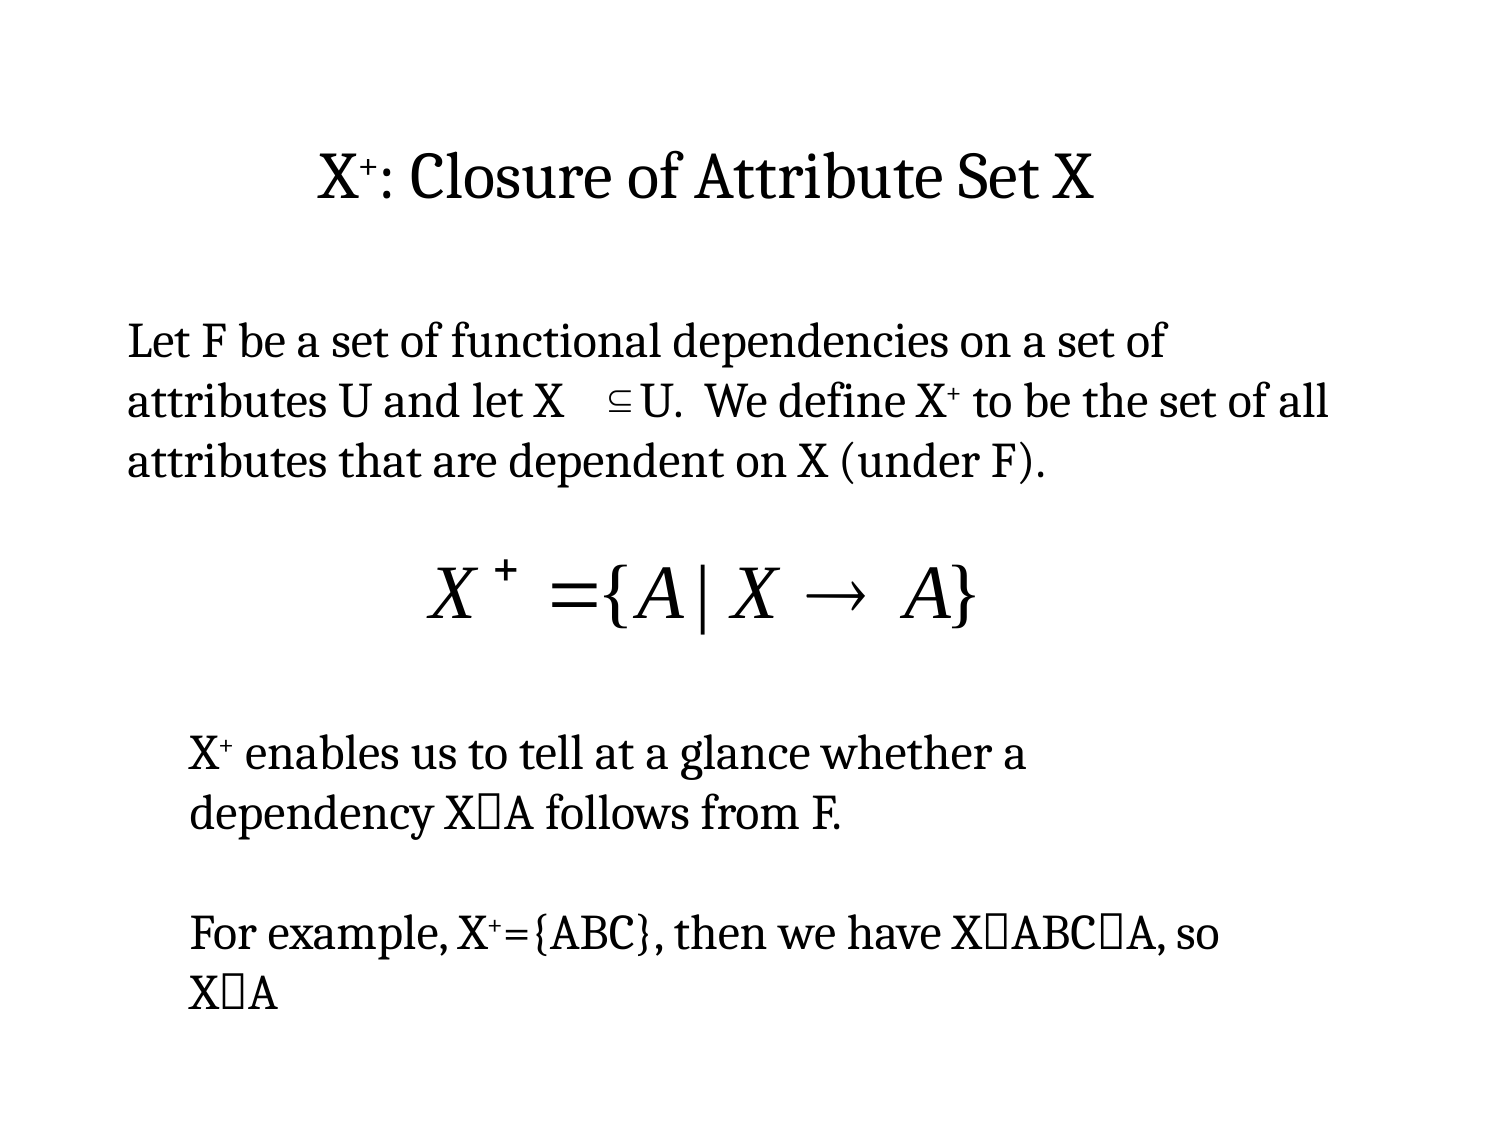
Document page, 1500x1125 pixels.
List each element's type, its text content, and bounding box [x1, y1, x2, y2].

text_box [599, 387, 638, 426]
text_box X+: Closure of Attribute Set X [304, 124, 1109, 220]
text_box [412, 534, 988, 651]
text_box Let F be a set of functional dependencies on a set of attributes U and let X U. We define X+ to be the set of all attributes that are dependent on X (under F). [112, 299, 1392, 555]
text_box X+ enables us to tell at a glance whether a dependency XA follows from F. For example, X+={ABC}, then we have XABCA, so XA [174, 712, 1288, 1028]
